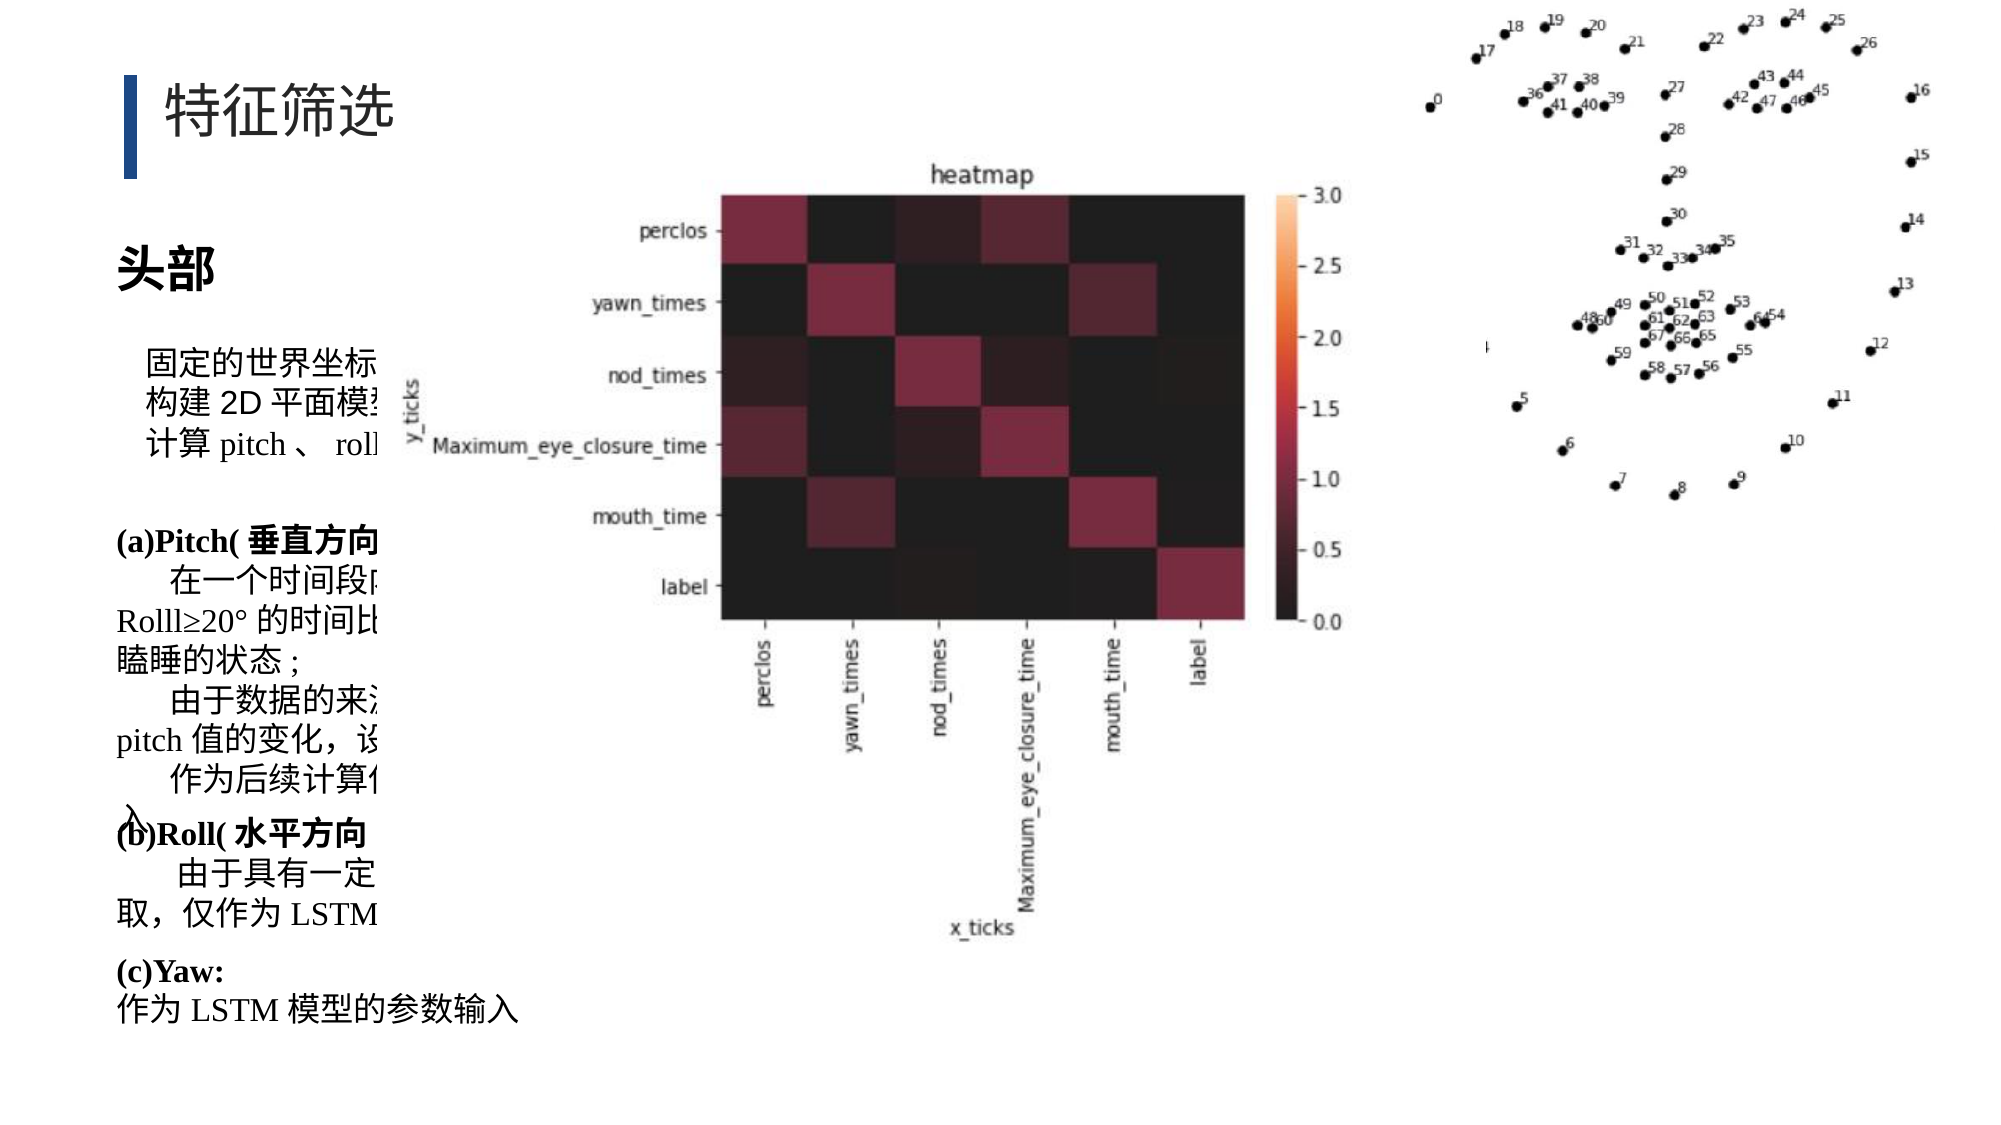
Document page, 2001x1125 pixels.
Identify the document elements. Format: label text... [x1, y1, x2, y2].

picture [377, 0, 2000, 956]
text_box (c)Yaw: 作为LSTM模型的参数输入 [101, 941, 586, 1039]
text_box 头部 [101, 230, 254, 307]
text_box 固定的世界坐标系 构建2D平面模型与3D模型的旋转矩阵，用于计算头部姿态角 计算pitch、roll、yaw三个头部欧拉角 [130, 334, 377, 469]
text_box (a)Pitch(垂直方向): 在一个时间段内10 s内，当Pitch≥20°或者Rolll≥20°的时间比例超过0.3时,认为驾驶员处于打瞌睡的状态; 由于数据的来源存在偏角，所以我们这里考虑pitch值的变化，设定阈值对瞌睡点头的特征进行提取 作为后续计算使用同时作为LSTM模型的特征输入 [101, 511, 377, 764]
text_box 特征筛选 [148, 67, 565, 152]
text_box (b)Roll(水平方向): 由于具有一定的偏角，所以不对其进行特征提取，仅作为LSTM模型的参数进行输入 [101, 804, 377, 941]
